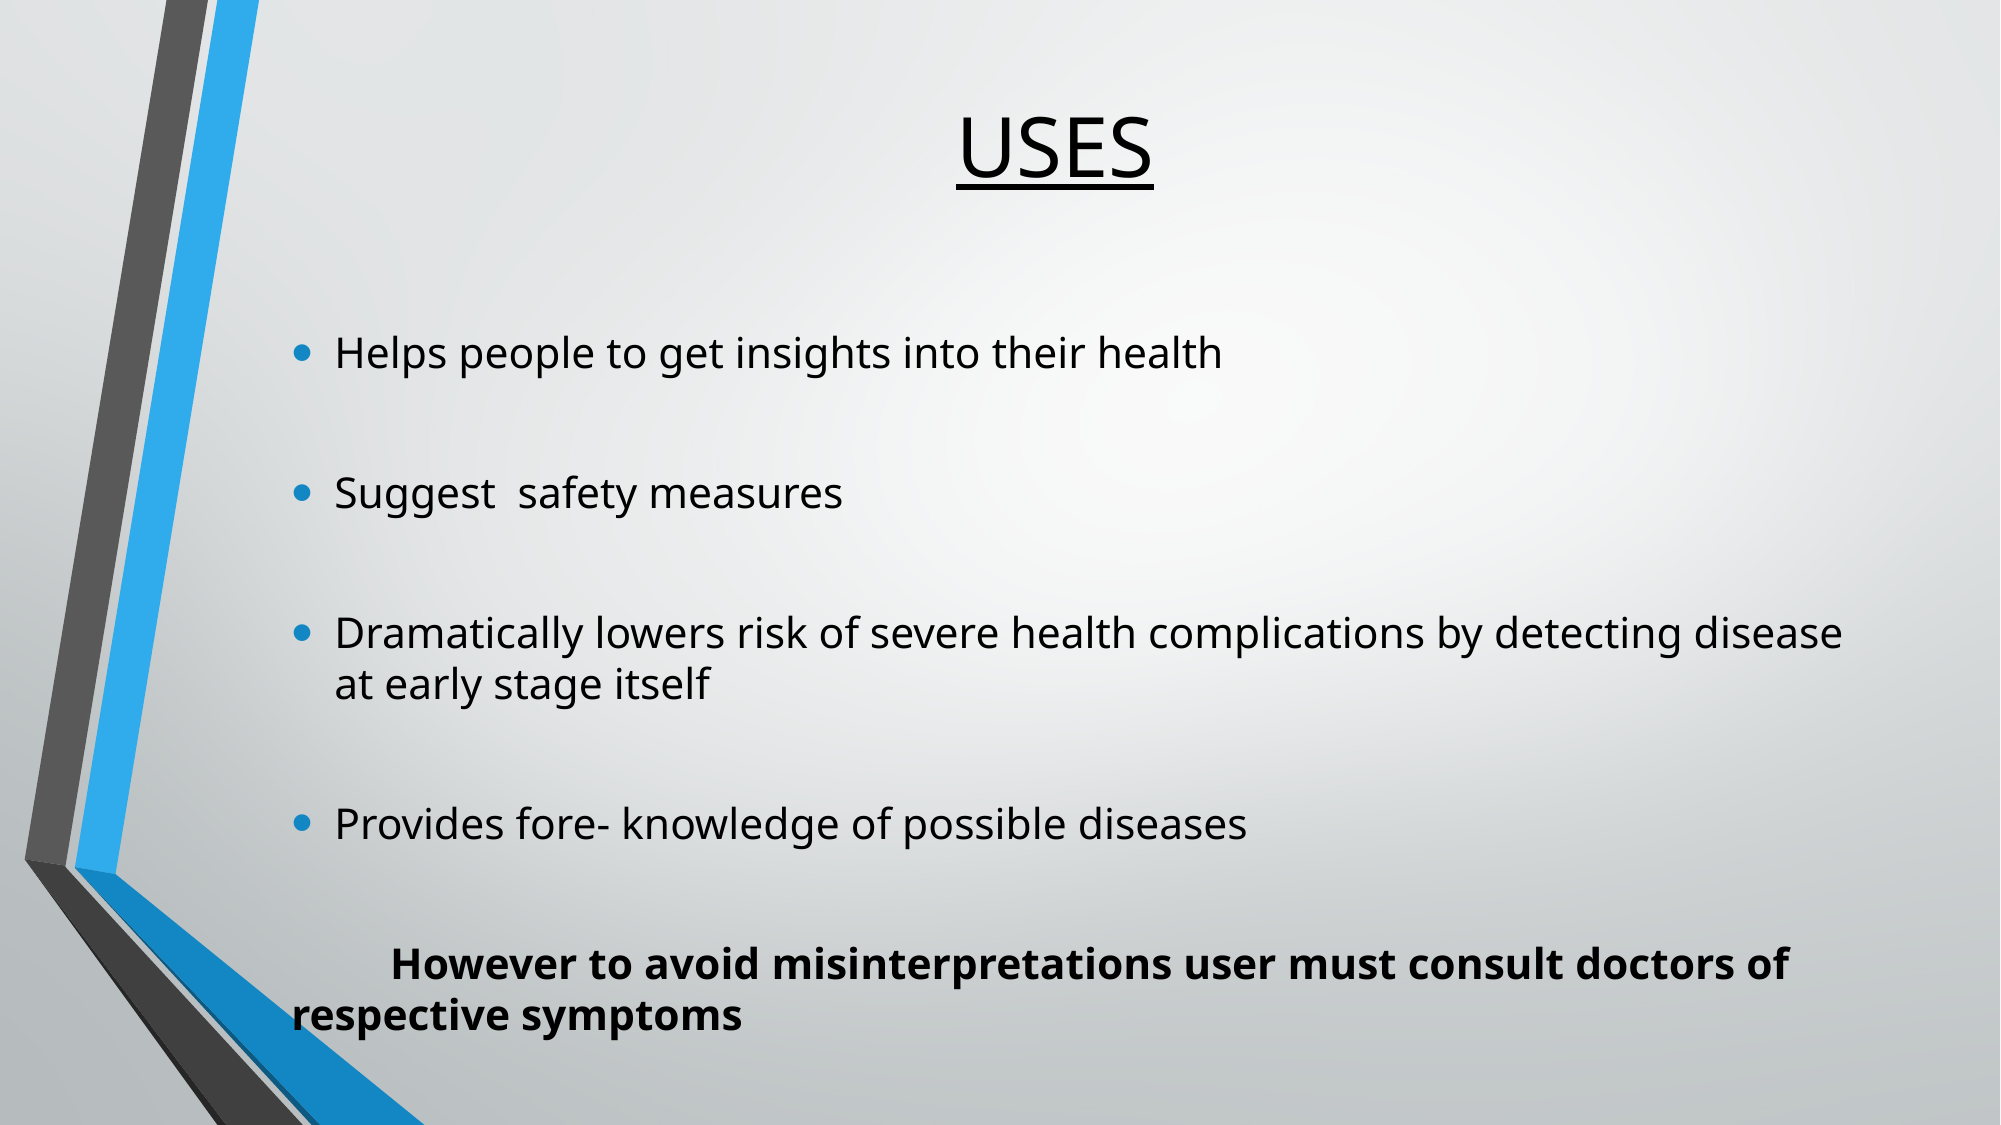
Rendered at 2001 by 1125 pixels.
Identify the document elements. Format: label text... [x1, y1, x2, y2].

title USES [224, 0, 1886, 374]
list Helps people to get insights into their health Suggest safety measures Dramatically lowers risk of severe health complications by detecting disease at early stage itself Provides fore- knowledge of possible diseases However to avoid misinterpretations user must consult doctors of respective symptoms [276, 317, 1893, 1049]
